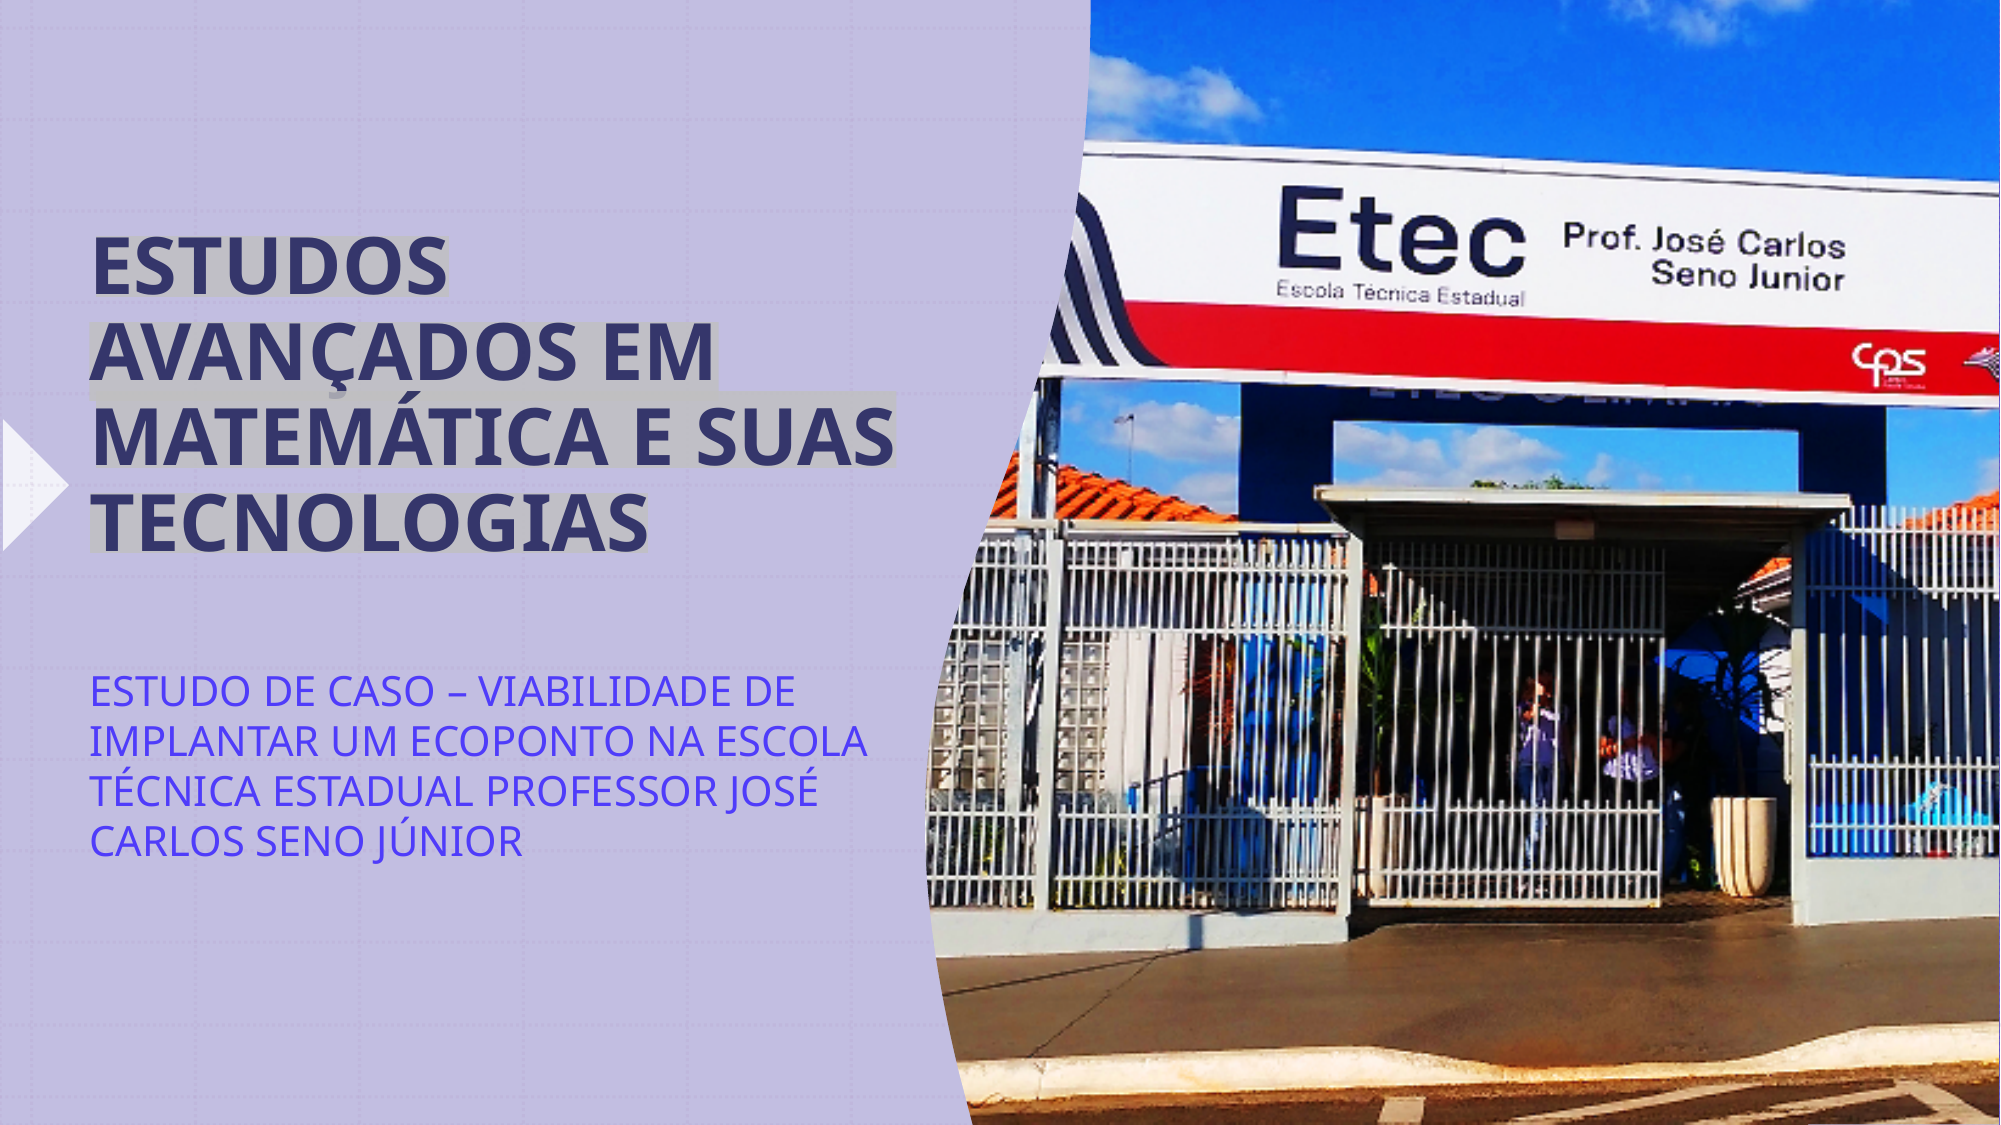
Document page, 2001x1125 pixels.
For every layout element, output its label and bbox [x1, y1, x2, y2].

text_box [0, 0, 924, 1125]
picture [924, 0, 1999, 1125]
